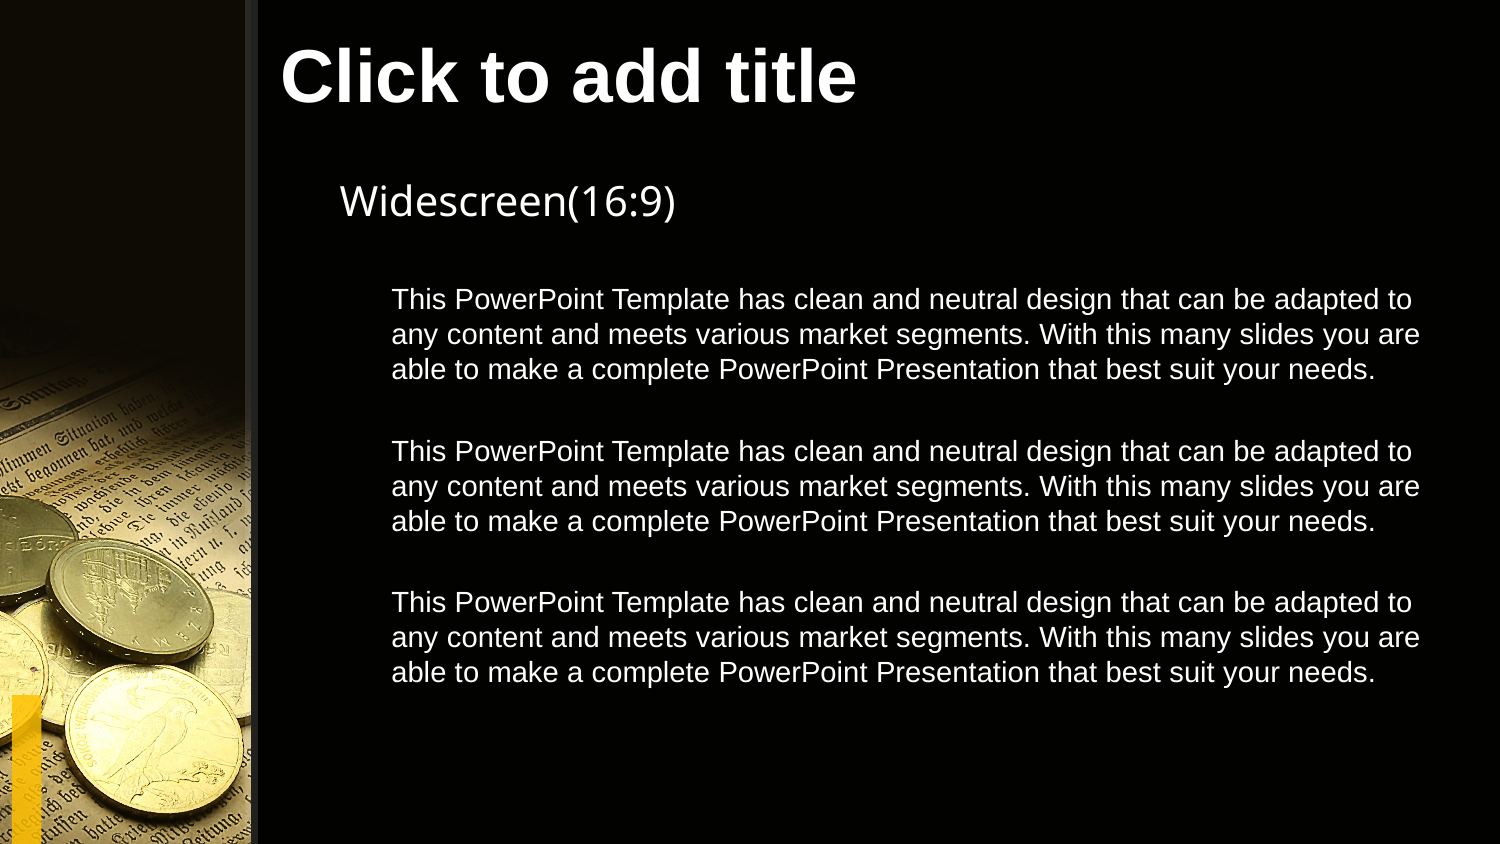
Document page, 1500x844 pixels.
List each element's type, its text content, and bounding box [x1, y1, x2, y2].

list Widescreen(16:9) [324, 161, 1459, 238]
list This PowerPoint Template has clean and neutral design that can be adapted to any content and meets various market segments. With this many slides you are able to make a complete PowerPoint Presentation that best suit your needs. This PowerPoint Template has clean and neutral design that can be adapted to any content and meets various market segments. With this many slides you are able to make a complete PowerPoint Presentation that best suit your needs. This PowerPoint Template has clean and neutral design that can be adapted to any content and meets various market segments. With this many slides you are able to make a complete PowerPoint Presentation that best suit your needs. [326, 273, 1461, 765]
title Click to add title [265, 0, 1500, 146]
picture [0, 0, 1500, 844]
